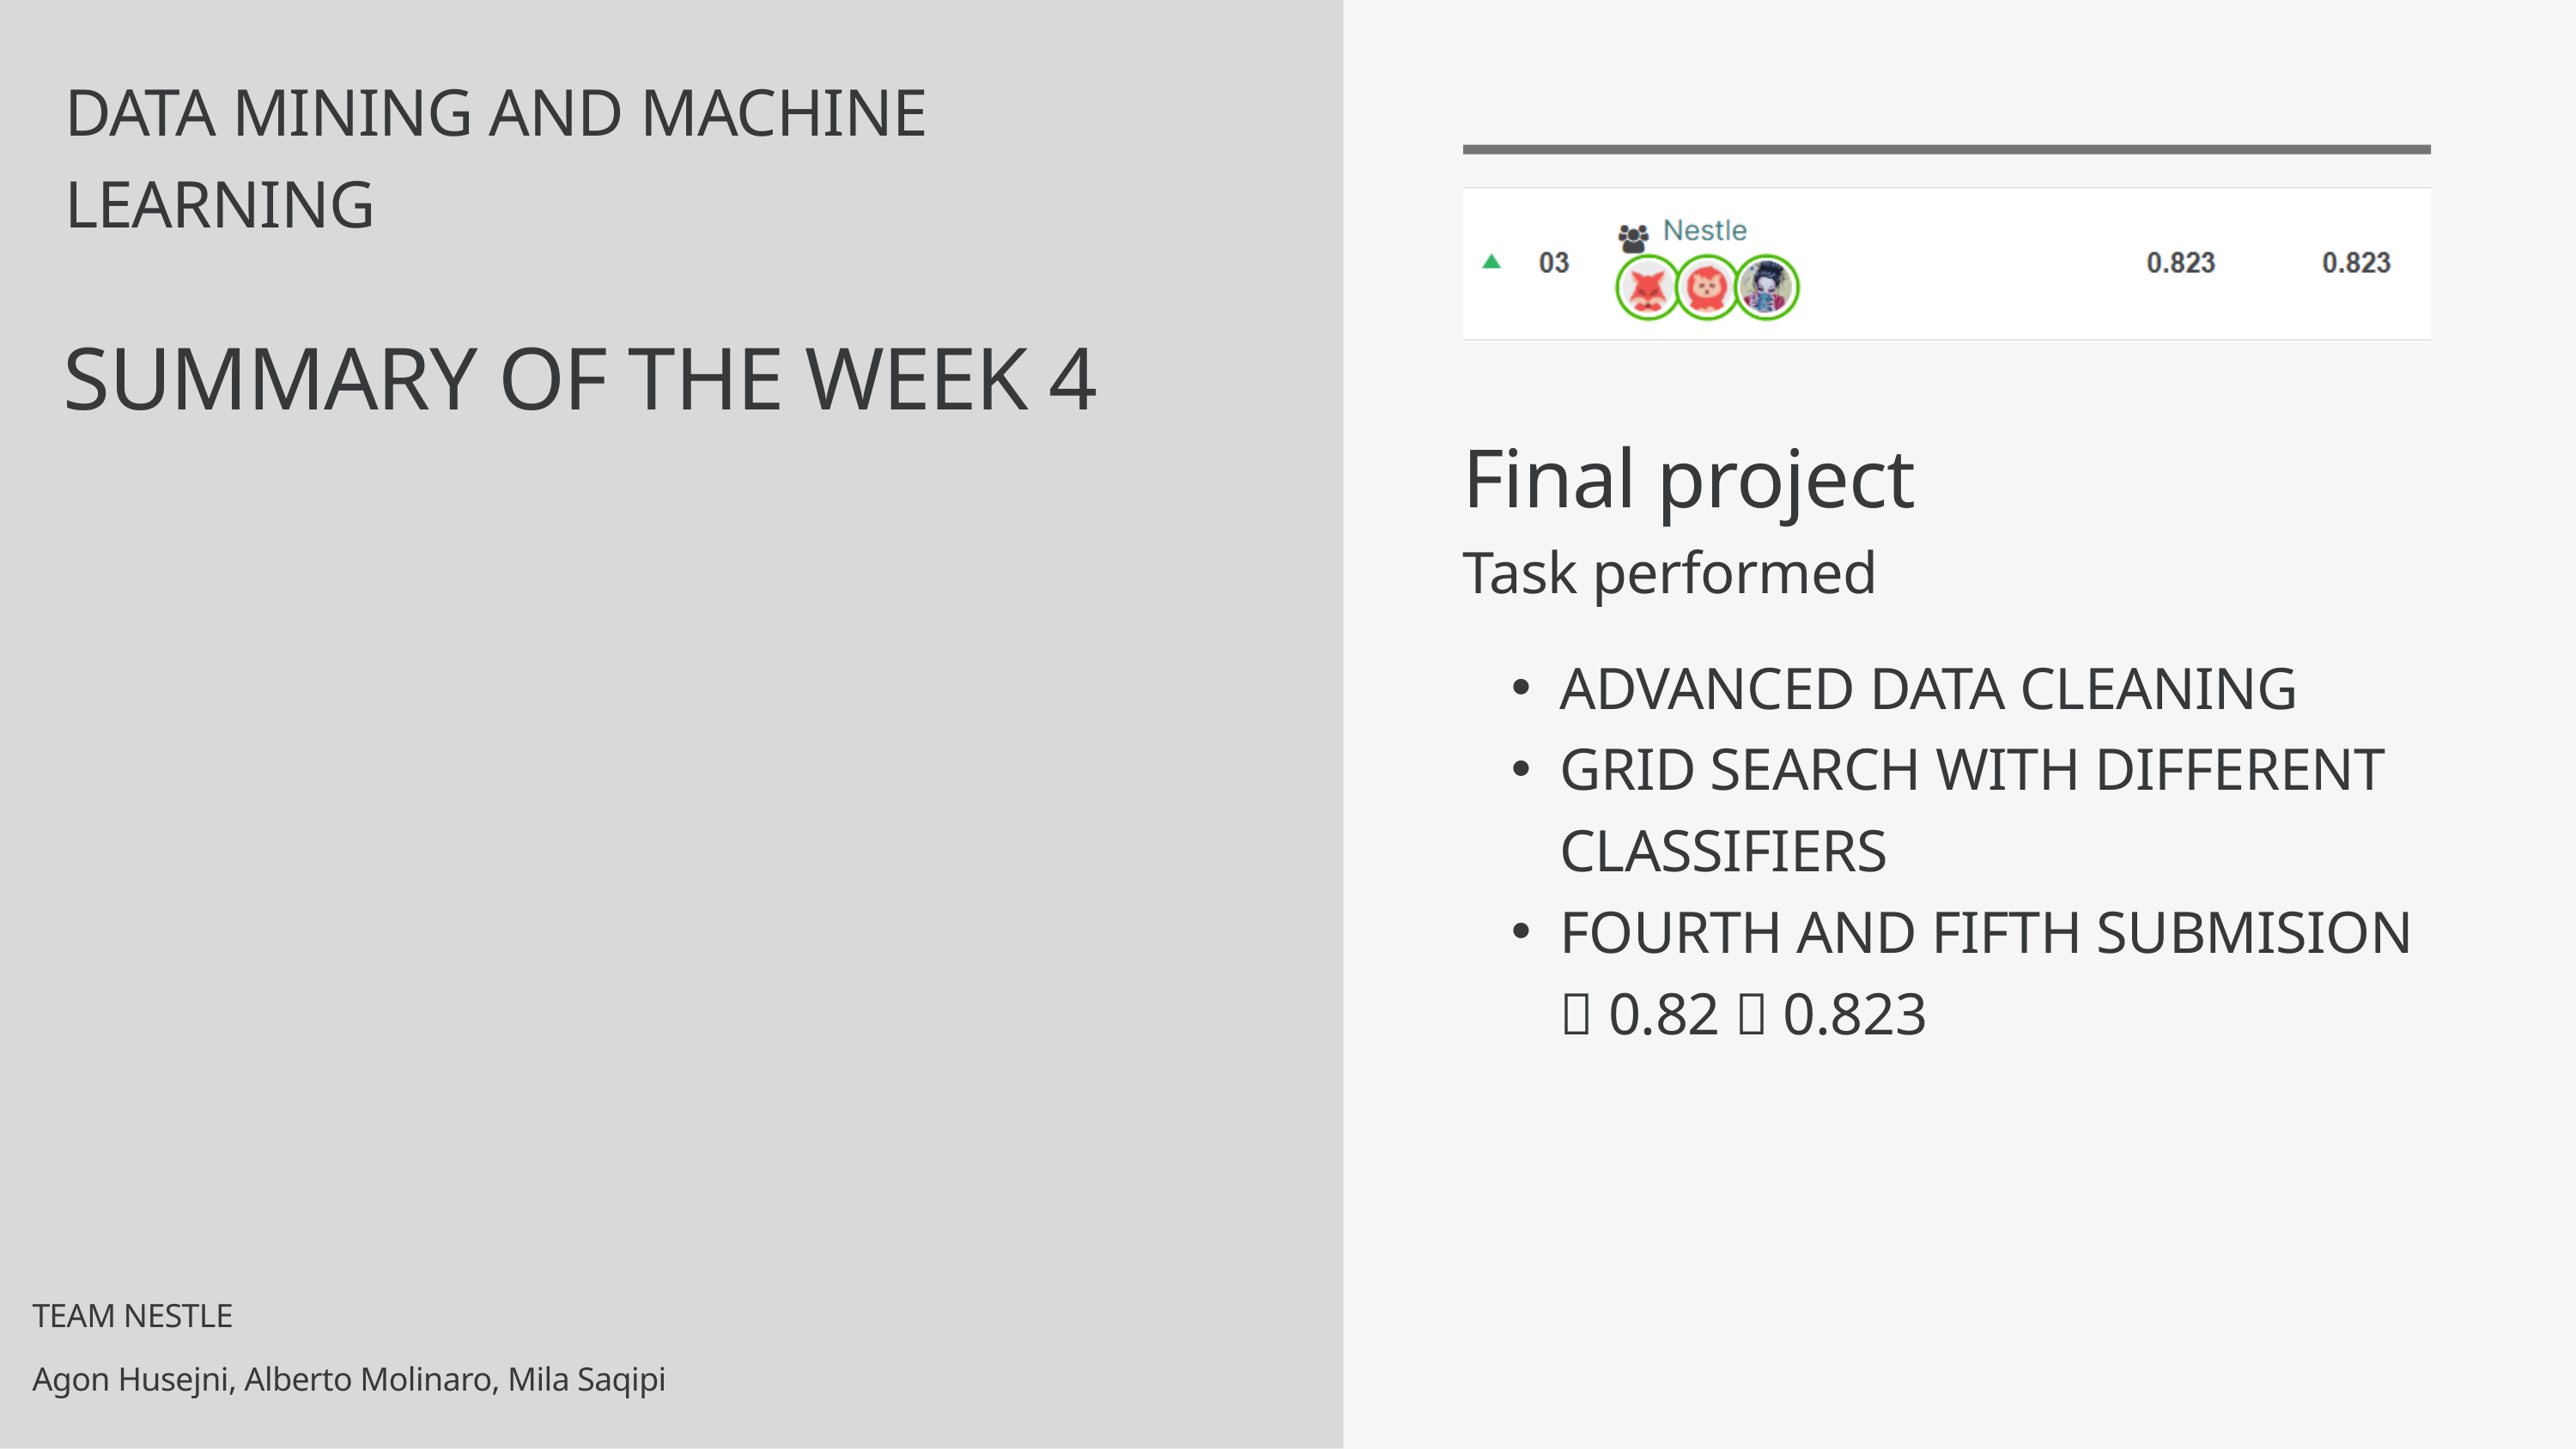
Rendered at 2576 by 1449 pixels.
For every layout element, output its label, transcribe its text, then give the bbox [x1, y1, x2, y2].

text_box DATA MINING AND MACHINE LEARNING [64, 57, 1145, 241]
text_box TEAM NESTLE Agon Husejni, Alberto Molinaro, Mila Saqipi [32, 1270, 1112, 1398]
picture [1462, 187, 2431, 343]
text_box [1463, 144, 2432, 155]
text_box SUMMARY OF THE WEEK 4 [63, 293, 1144, 427]
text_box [1461, 409, 2431, 1040]
text_box [0, 0, 1344, 1449]
